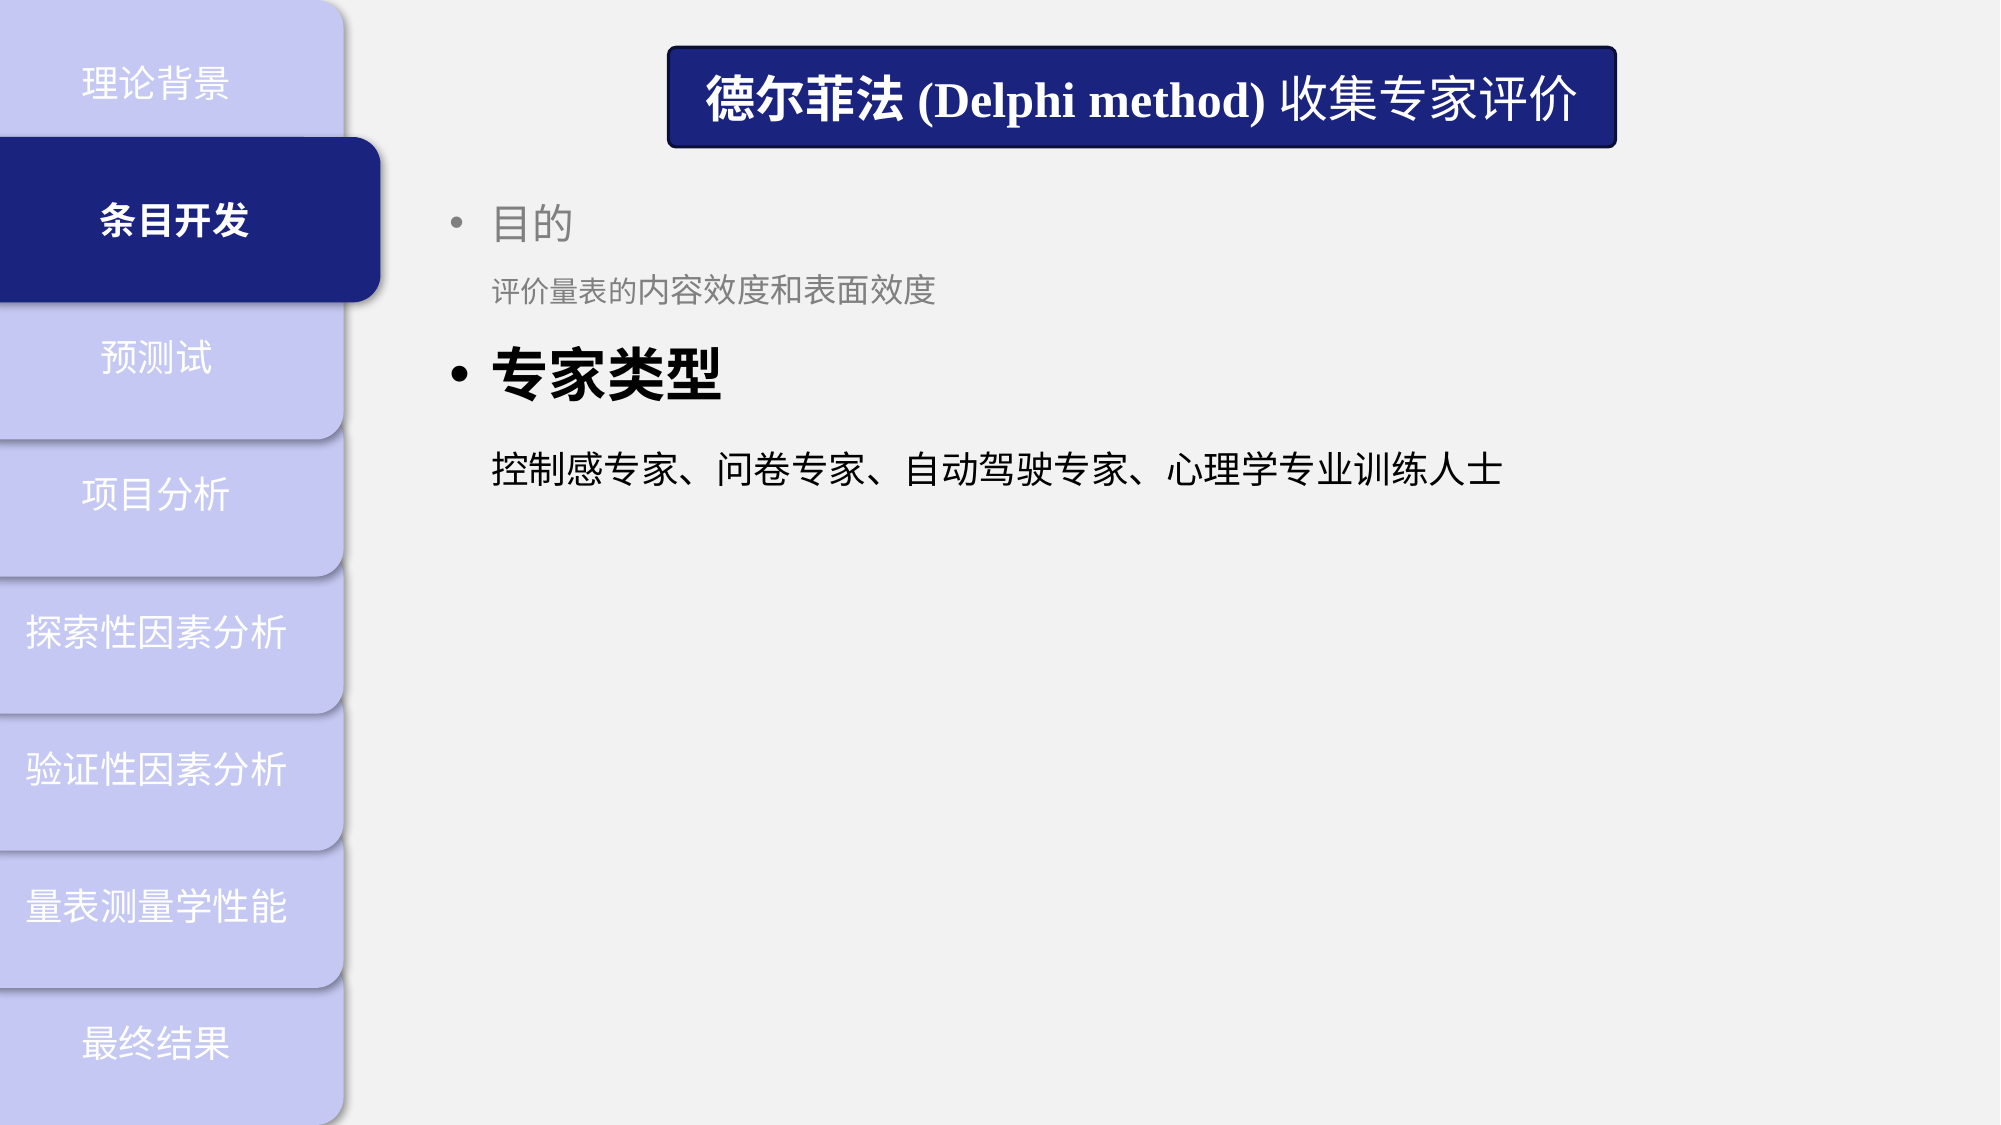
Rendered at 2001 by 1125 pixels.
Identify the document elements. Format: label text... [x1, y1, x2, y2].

text_box 最终结果 [0, 988, 346, 1125]
text_box 项目分析 [0, 439, 346, 579]
text_box 预测试 [0, 313, 346, 442]
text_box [400, 330, 1773, 520]
text_box 量表测量学性能 [0, 850, 346, 990]
text_box 德尔菲法(Delphi method)收集专家评价 [666, 45, 1618, 149]
text_box 理论背景 [0, 0, 346, 134]
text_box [400, 189, 1773, 330]
text_box 验证性因素分析 [0, 712, 346, 853]
text_box 探索性因素分析 [0, 576, 346, 716]
text_box 条目开发 [0, 135, 383, 304]
